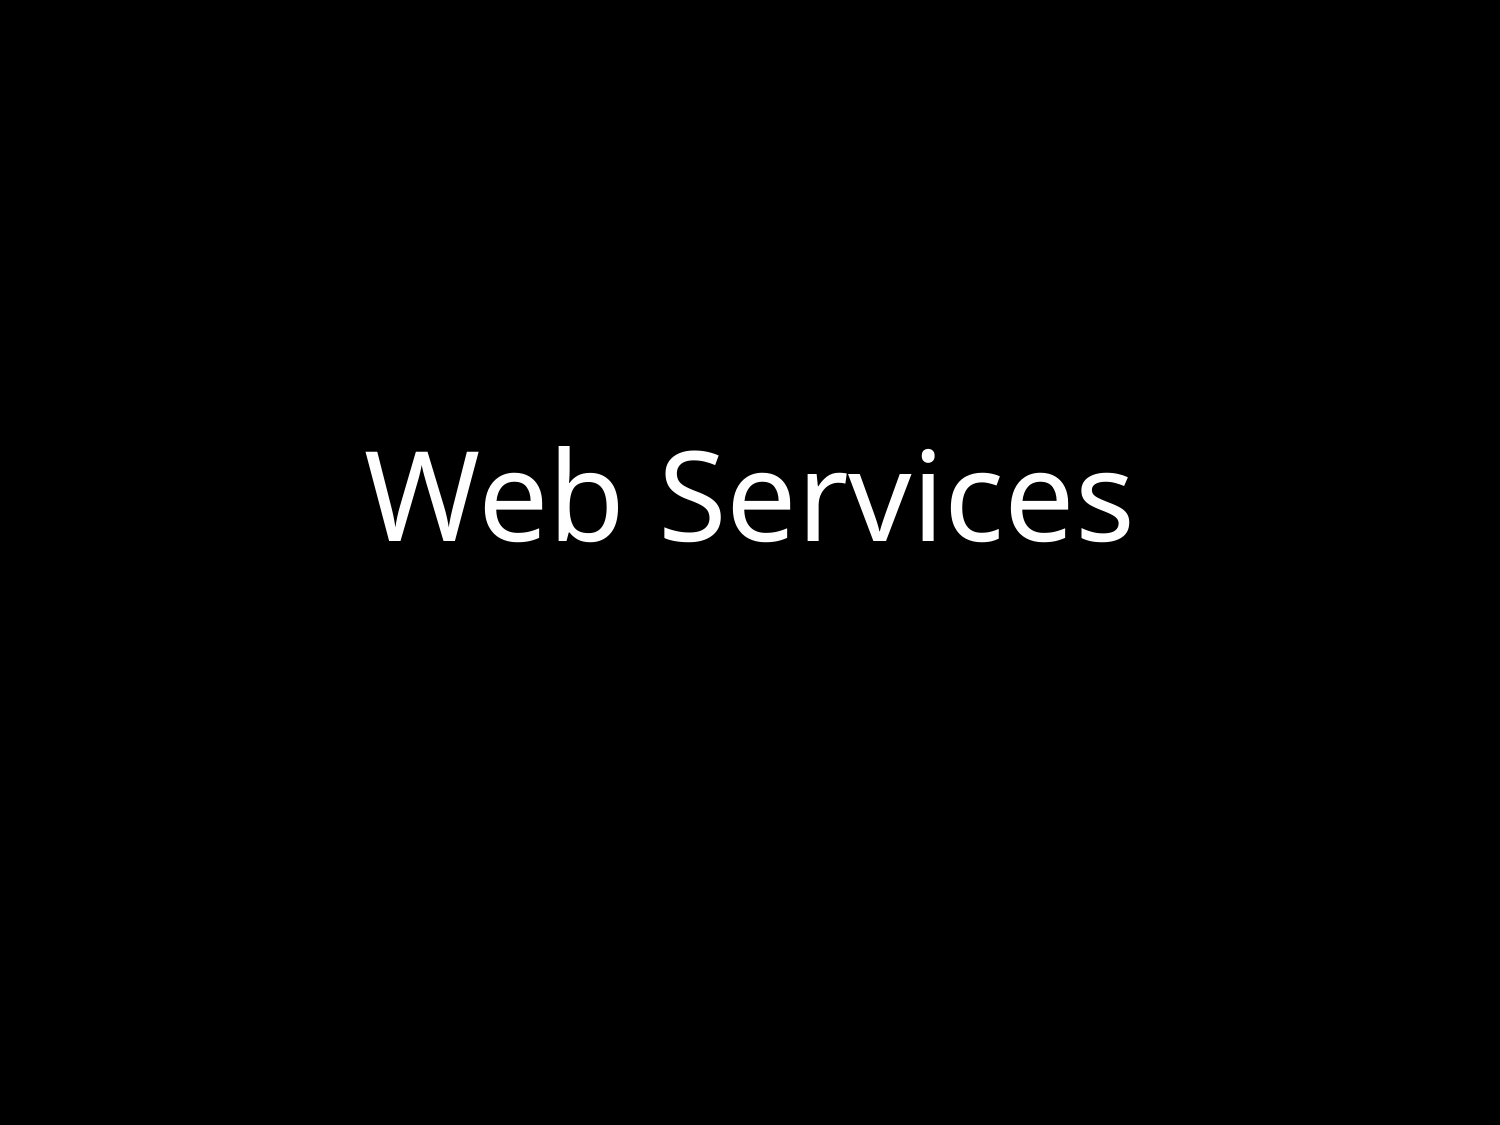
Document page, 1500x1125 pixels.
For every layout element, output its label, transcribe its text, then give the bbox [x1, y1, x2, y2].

title Web Services [112, 184, 1388, 576]
